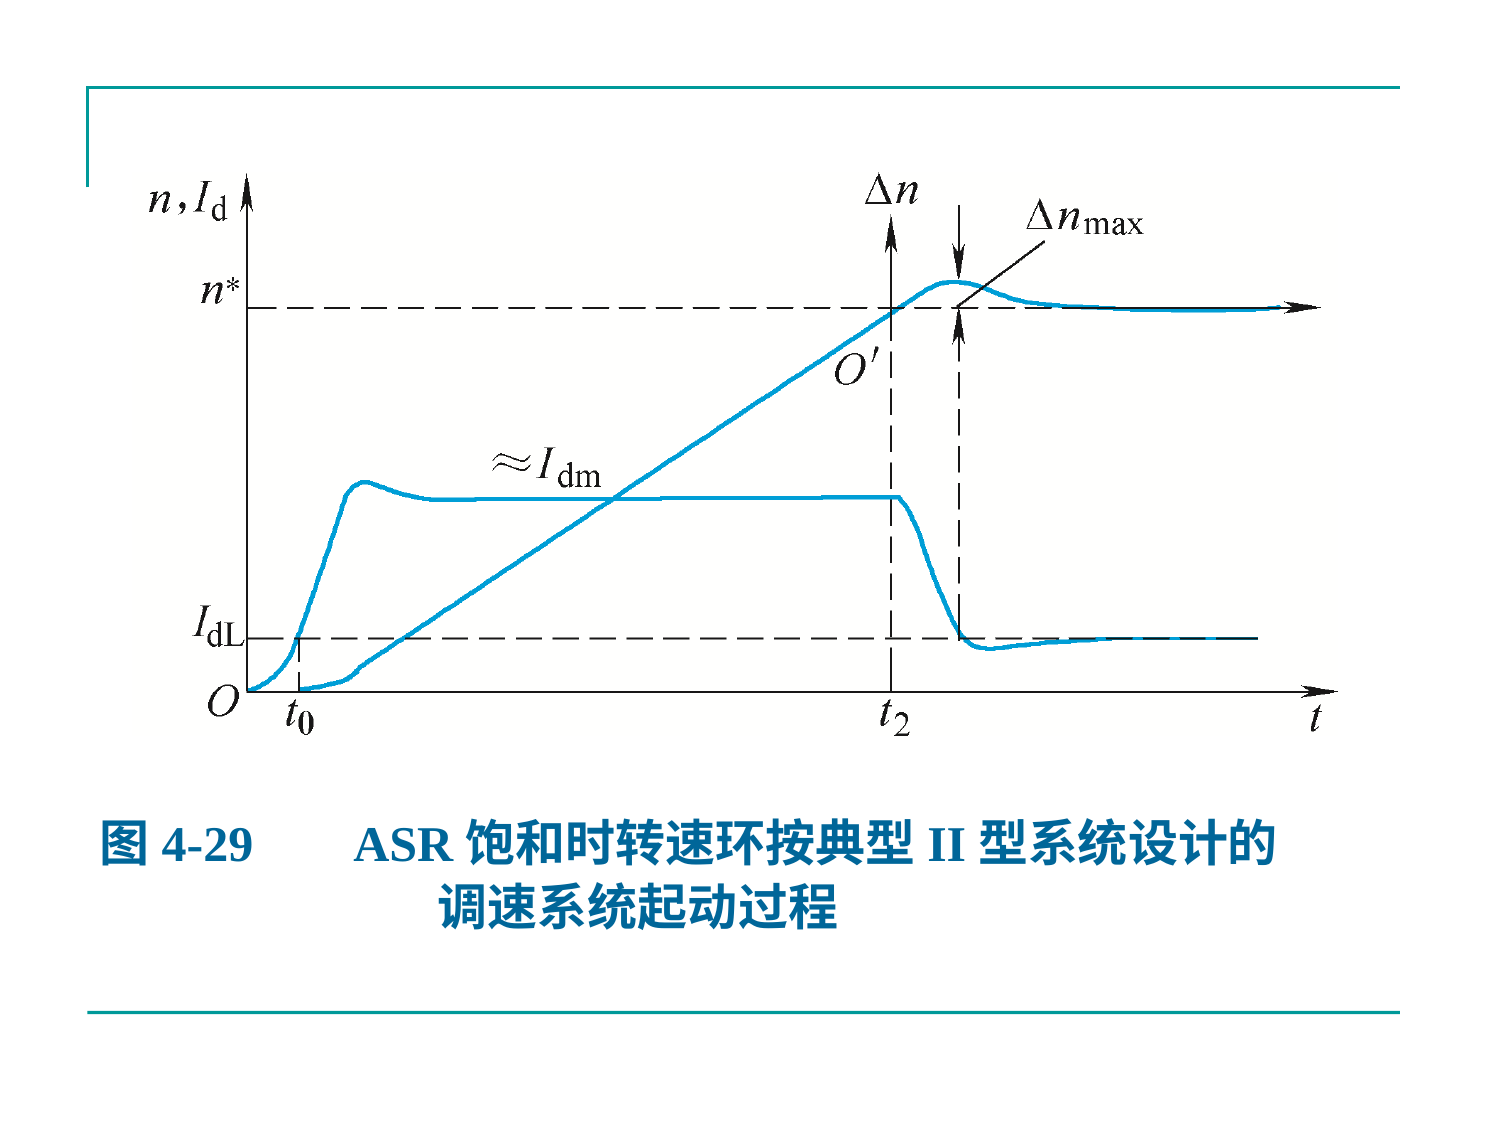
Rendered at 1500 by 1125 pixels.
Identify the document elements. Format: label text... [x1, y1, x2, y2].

list 图4-29 ASR饱和时转速环按典型II型系统设计的 调速系统起动过程 [84, 810, 1416, 965]
picture [132, 172, 1338, 736]
